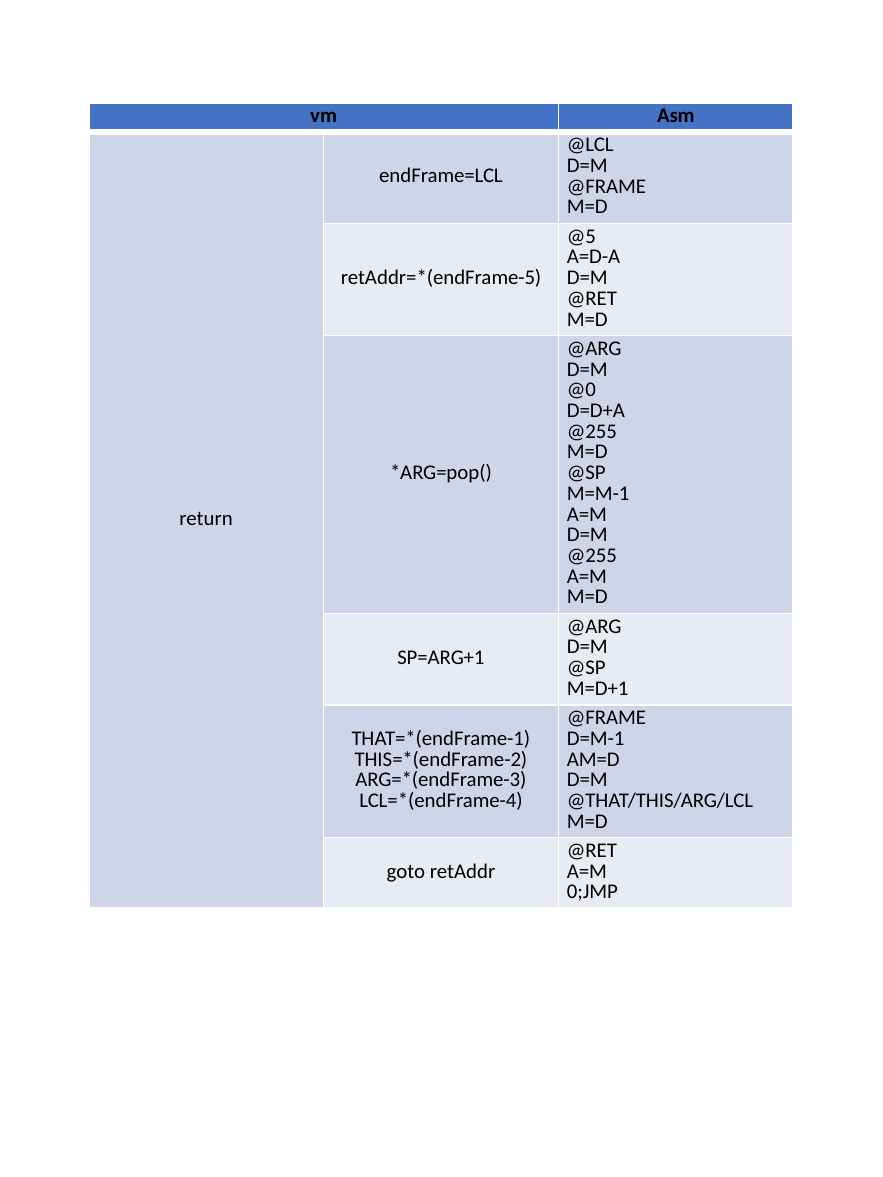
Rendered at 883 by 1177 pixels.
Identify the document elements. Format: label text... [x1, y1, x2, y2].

table_header Asm [559, 104, 792, 129]
table_cell goto retAddr [324, 838, 558, 907]
table_cell THAT=*(endFrame-1) THIS=*(endFrame-2) ARG=*(endFrame-3) LCL=*(endFrame-4) [324, 706, 558, 837]
table_cell SP=ARG+1 [324, 614, 558, 704]
table_cell retAddr=*(endFrame-5) [324, 224, 558, 335]
table_cell @ARG D=M @SP M=D+1 [559, 614, 792, 704]
table_cell @ARG D=M @0 D=D+A @255 M=D @SP M=M-1 A=M D=M @255 A=M M=D [559, 336, 792, 613]
table_cell *ARG=pop() [324, 336, 558, 613]
table_cell endFrame=LCL [324, 135, 558, 223]
table_cell @FRAME D=M-1 AM=D D=M @THAT/THIS/ARG/LCL M=D [559, 706, 792, 837]
table_cell @LCL D=M @FRAME M=D [559, 135, 792, 223]
table_cell @RET A=M 0;JMP [559, 838, 792, 907]
table_cell return [90, 135, 323, 907]
table_cell @5 A=D-A D=M @RET M=D [559, 224, 792, 335]
table_header vm [90, 104, 558, 129]
